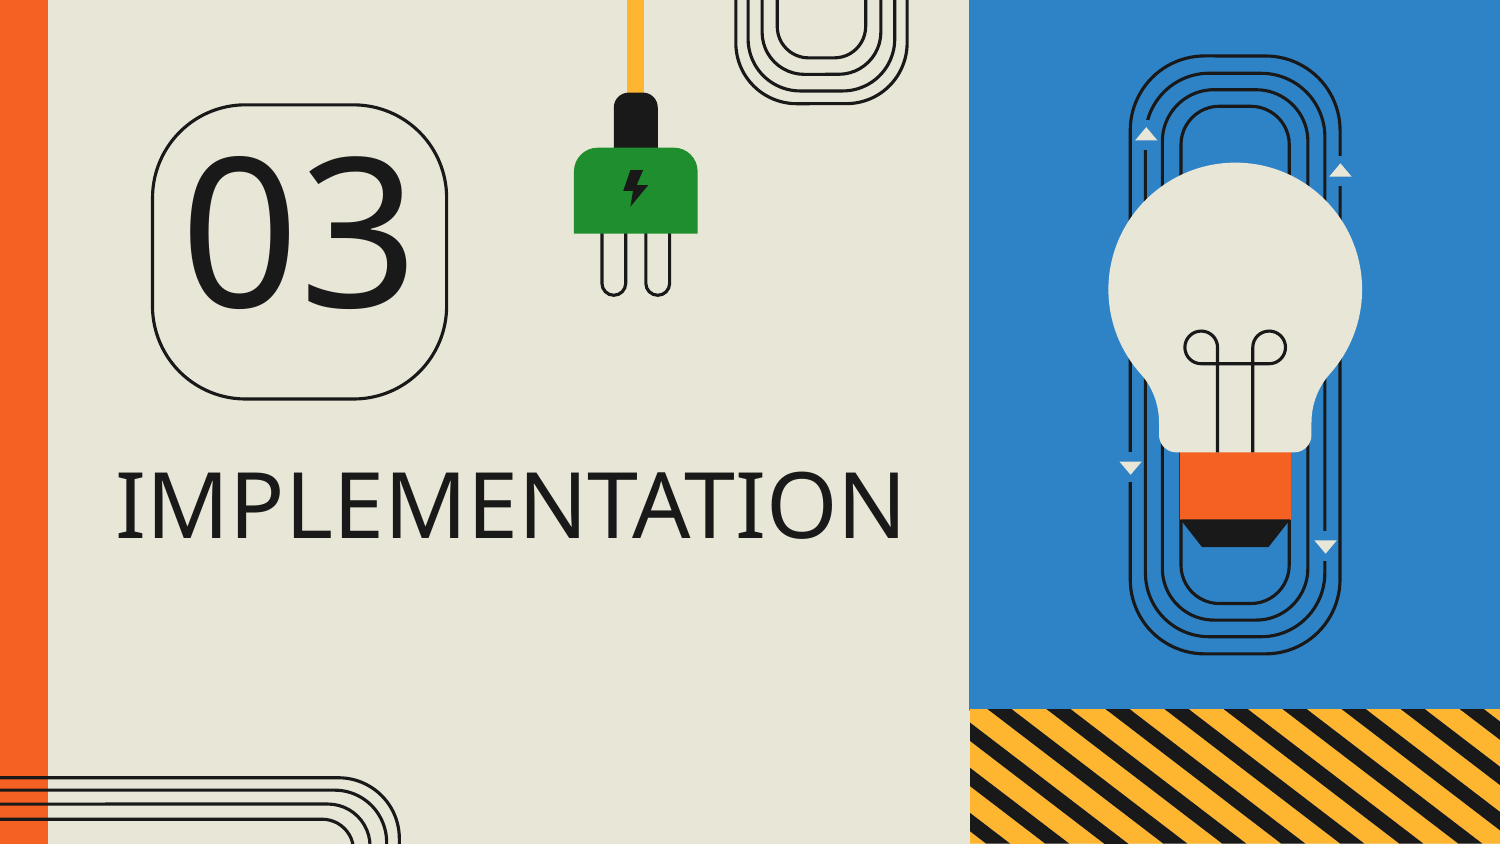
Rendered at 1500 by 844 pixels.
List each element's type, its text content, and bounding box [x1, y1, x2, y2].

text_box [1107, 162, 1363, 548]
title IMPLEMENTATION [100, 431, 987, 666]
text_box [160, 343, 439, 399]
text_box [1119, 557, 1352, 655]
text_box [970, 0, 1500, 708]
title 03 [129, 104, 470, 343]
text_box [573, 0, 698, 296]
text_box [1119, 55, 1352, 161]
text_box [969, 708, 1500, 844]
